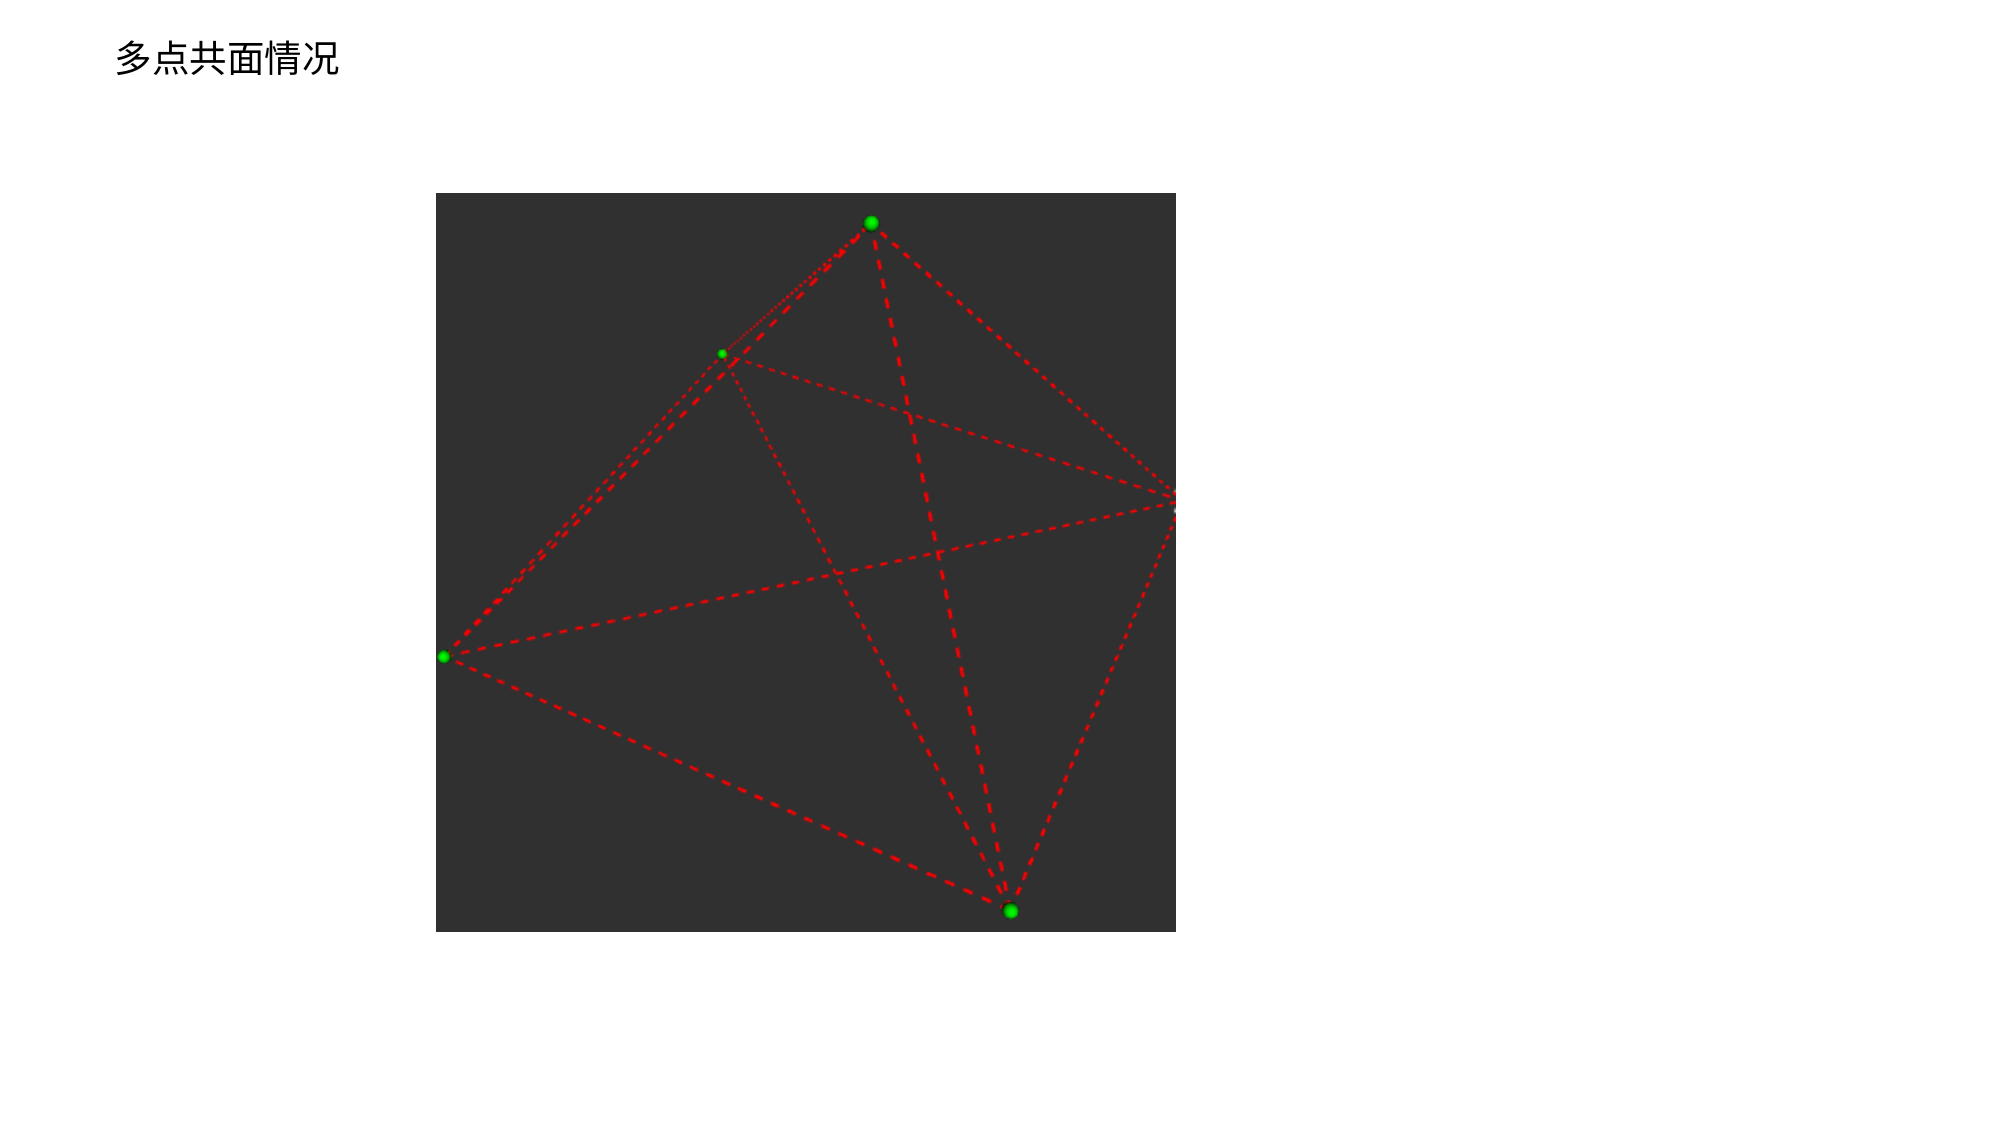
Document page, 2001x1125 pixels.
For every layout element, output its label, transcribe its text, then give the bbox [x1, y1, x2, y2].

picture [436, 193, 1176, 932]
text_box 多点共面情况 [100, 27, 387, 88]
